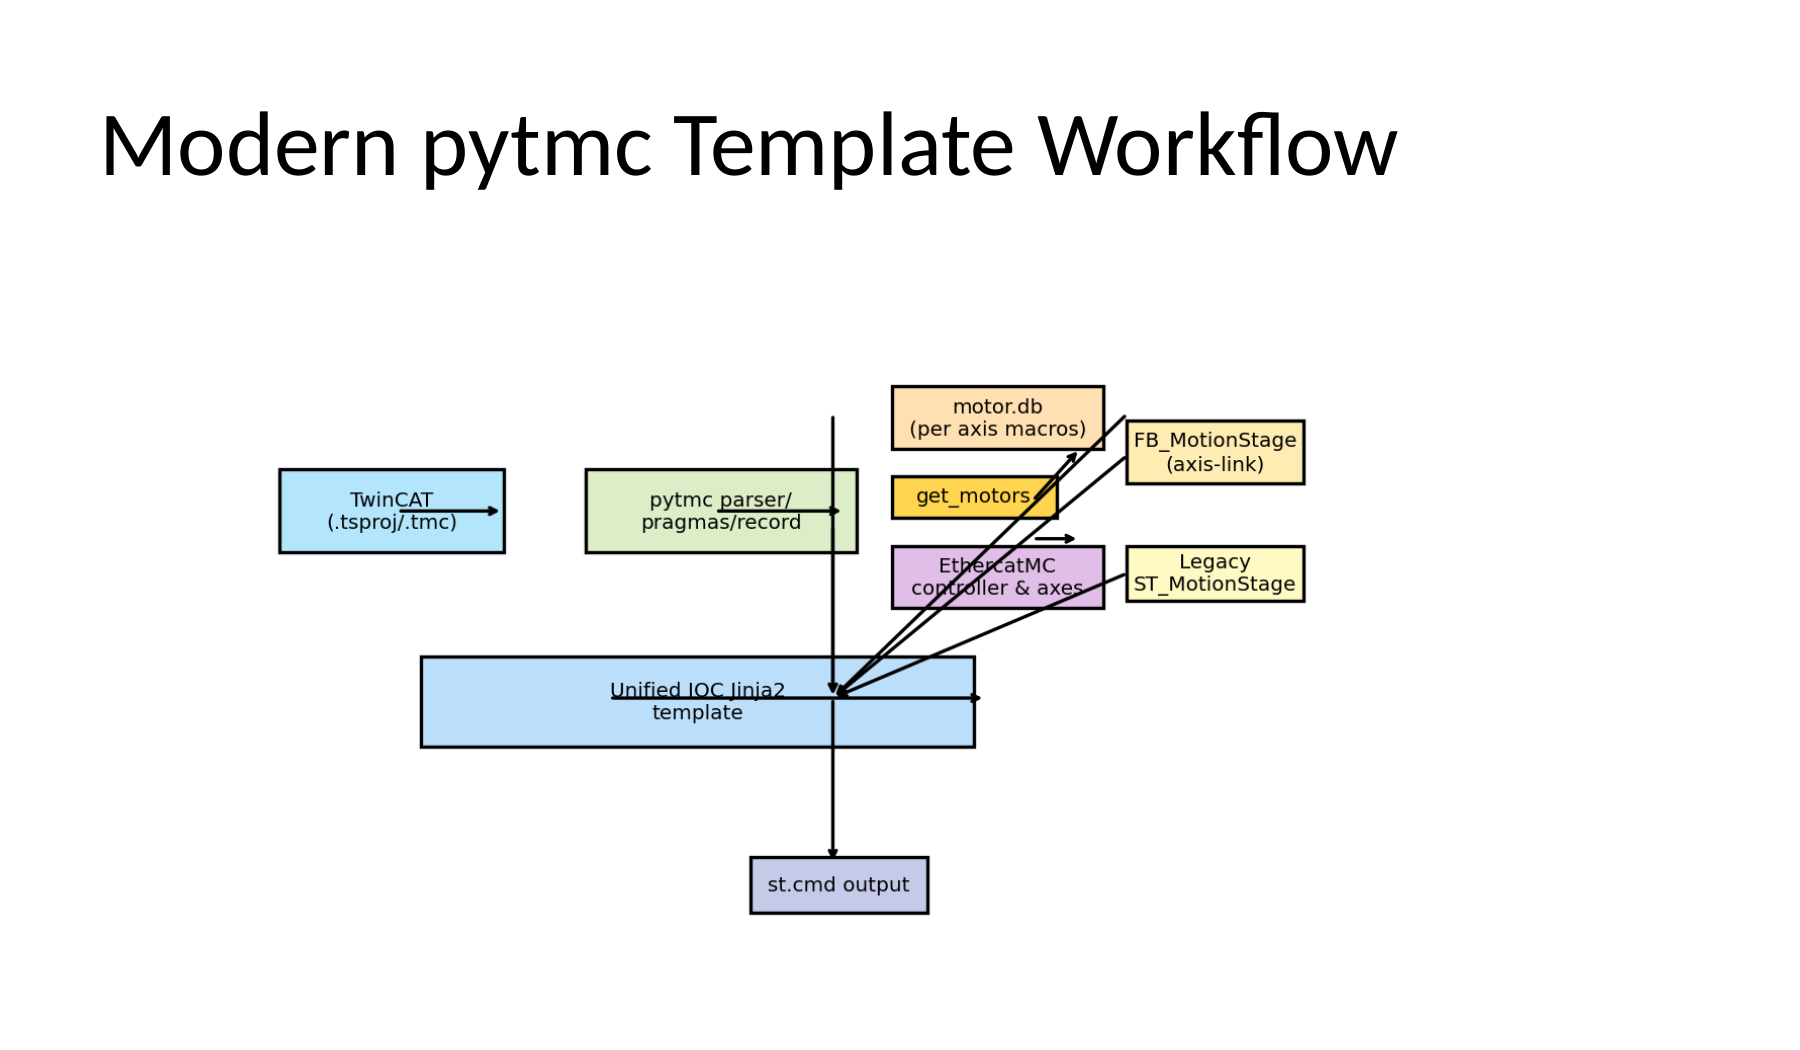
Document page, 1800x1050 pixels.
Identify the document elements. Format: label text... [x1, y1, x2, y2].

picture [149, 299, 1351, 1015]
title Modern pytmc Template Workflow [75, 45, 1425, 233]
